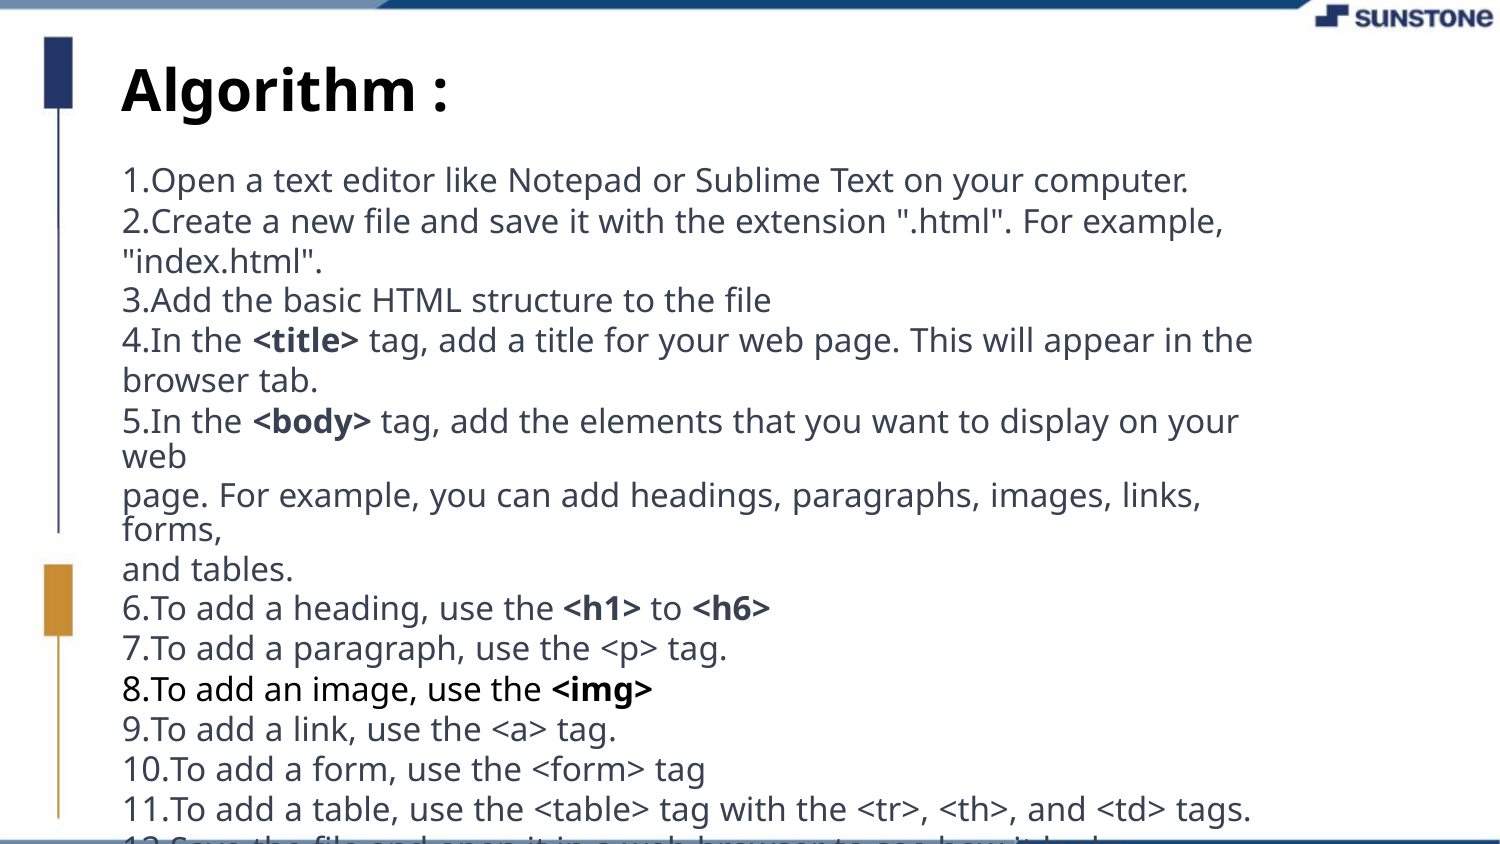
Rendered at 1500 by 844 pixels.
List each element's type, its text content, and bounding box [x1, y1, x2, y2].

text_box 1.Open a text editor like Notepad or Sublime Text on your computer. 2.Create a new file and save it with the extension ".html". For example, "index.html". 3.Add the basic HTML structure to the file 4.In the <title> tag, add a title for your web page. This will appear in the browser tab. 5.In the <body> tag, add the elements that you want to display on your web page. For example, you can add headings, paragraphs, images, links, forms, and tables. 6.To add a heading, use the <h1> to <h6> 7.To add a paragraph, use the <p> tag. 8.To add an image, use the <img> 9.To add a link, use the <a> tag. 10.To add a form, use the <form> tag 11.To add a table, use the <table> tag with the <tr>, <th>, and <td> tags. 12.Save the file and open it in a web browser to see how it looks. [121, 164, 1279, 844]
text_box Algorithm : [121, 58, 458, 124]
text_box [0, 0, 1500, 844]
